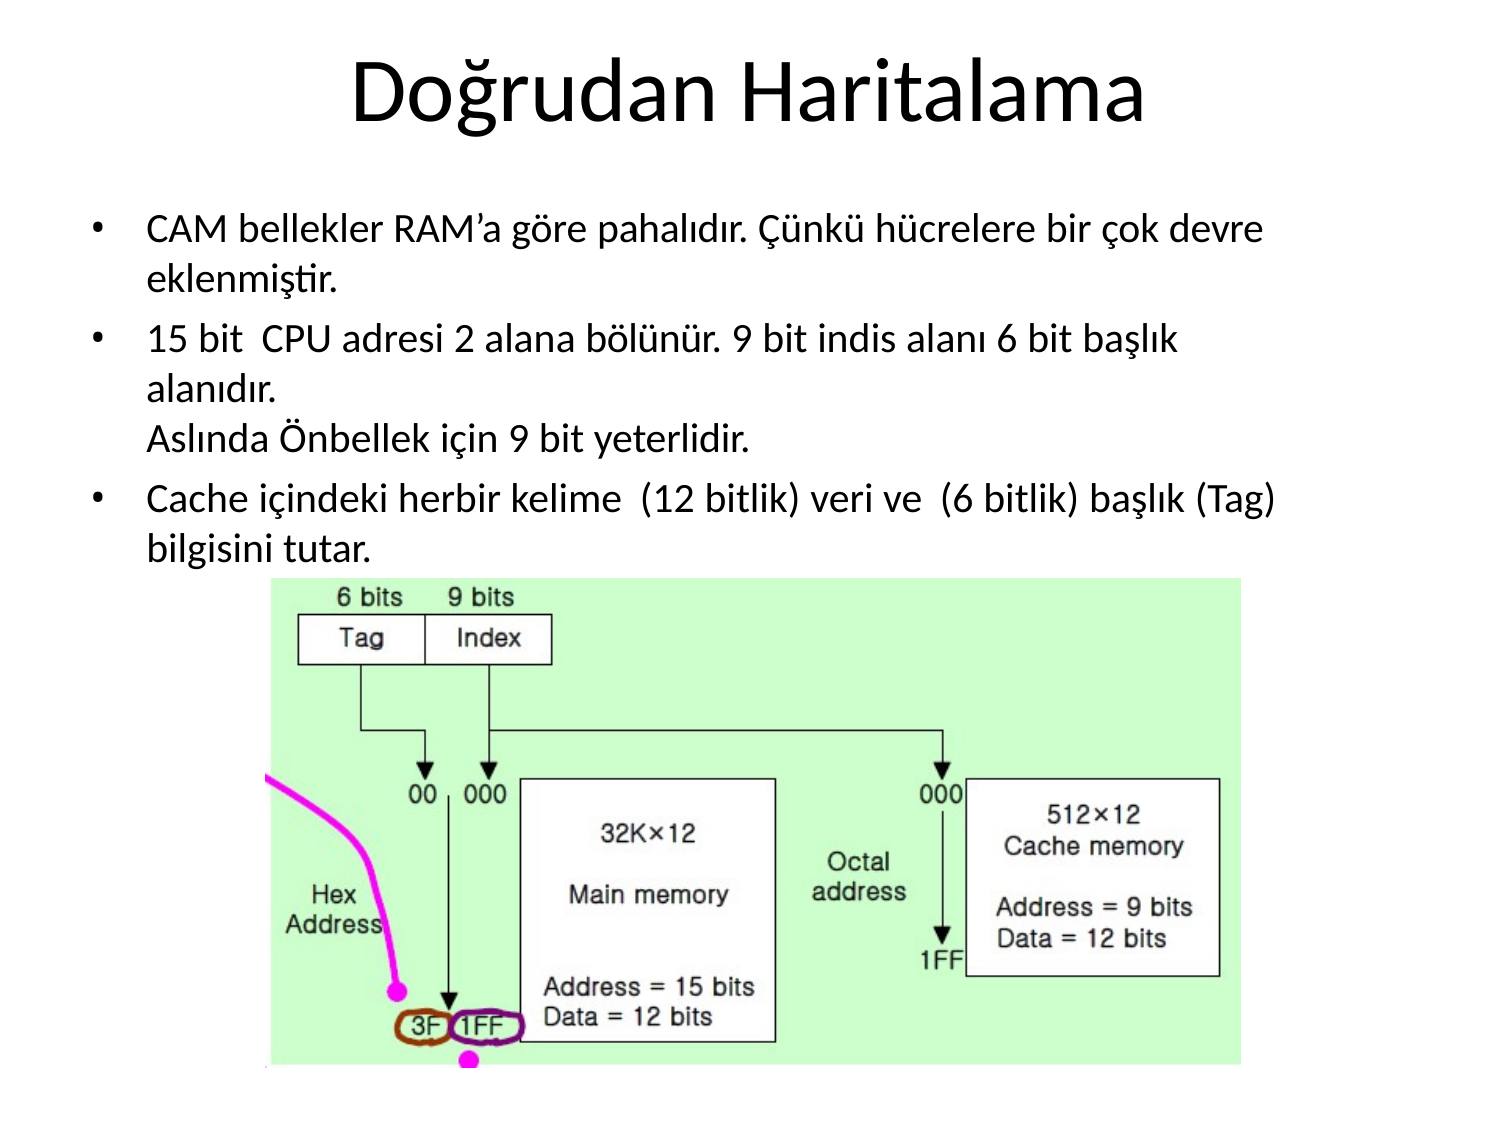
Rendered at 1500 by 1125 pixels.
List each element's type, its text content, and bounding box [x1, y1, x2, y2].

picture [265, 578, 1241, 1069]
title Doğrudan Haritalama [348, 27, 1152, 199]
text_box CAM bellekler RAM’a göre pahalıdır. Çünkü hücrelere bir çok devre eklenmiştir. 15 bit CPU adresi 2 alana bölünür. 9 bit indis alanı 6 bit başlık alanıdır. Aslında Önbellek için 9 bit yeterlidir. Cache içindeki herbir kelime (12 bitlik) veri ve (6 bitlik) başlık (Tag) bilgisini tutar. [87, 199, 1329, 572]
